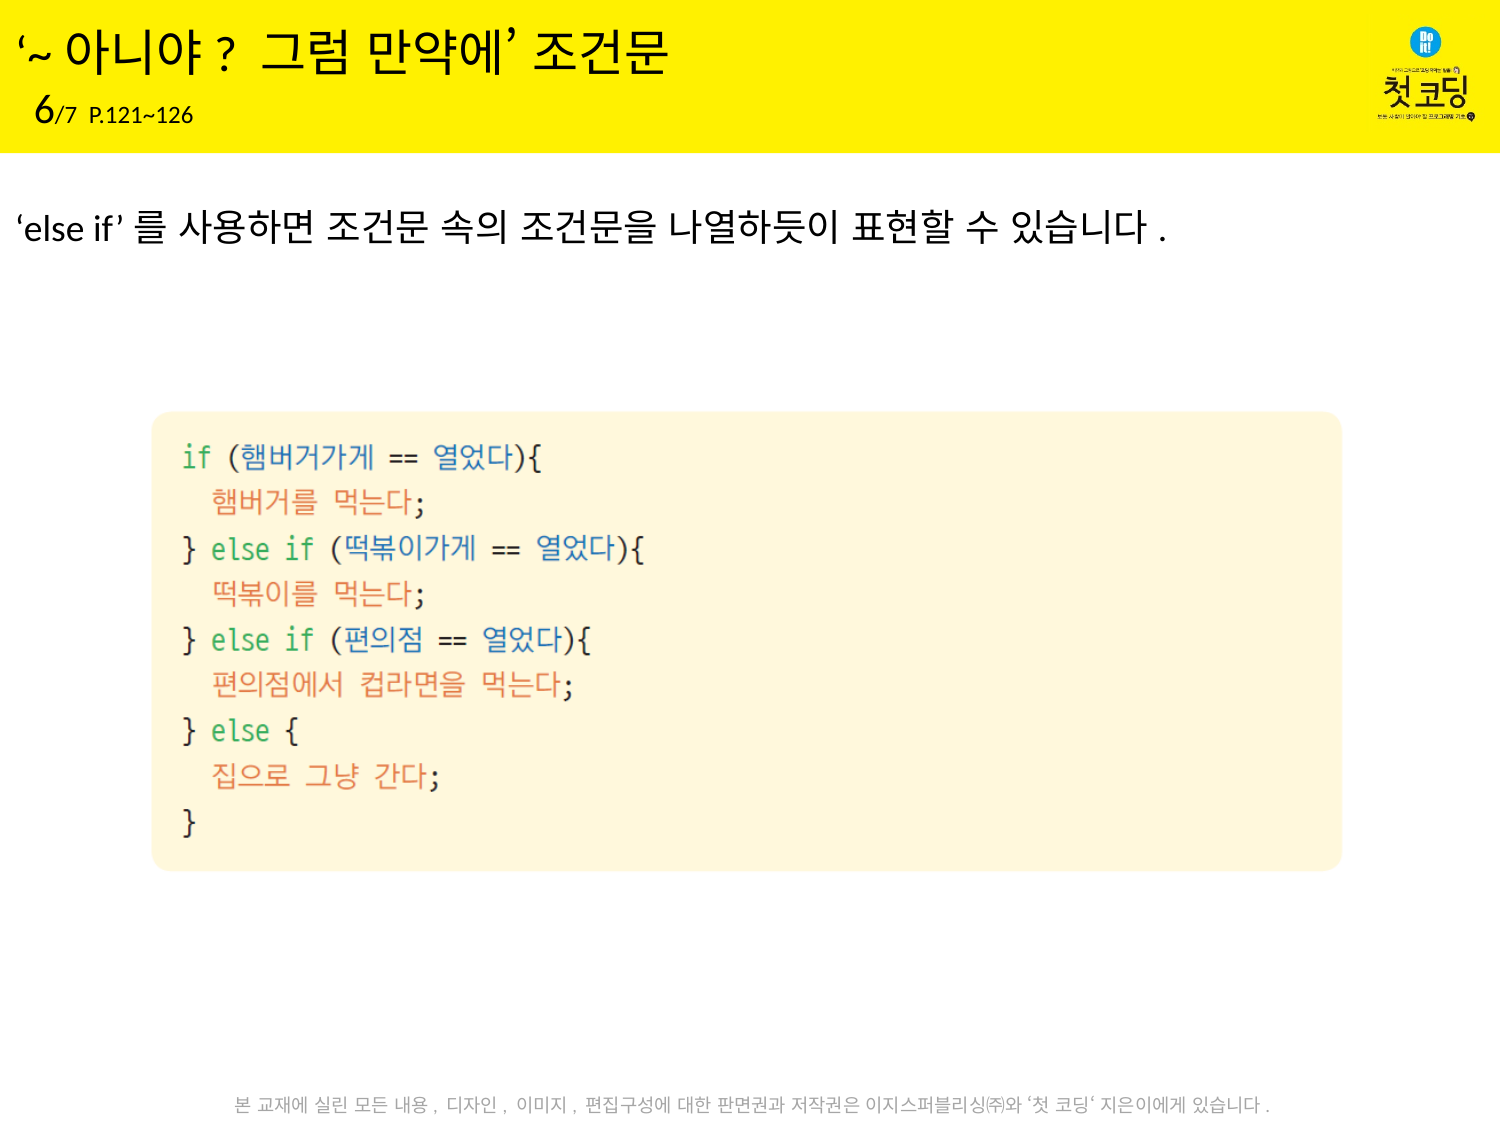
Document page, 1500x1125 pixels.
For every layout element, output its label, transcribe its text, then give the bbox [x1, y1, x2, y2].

text_box ‘~아니야? 그럼 만약에’ 조건문 6/7 P.121~126 [0, 0, 1500, 154]
picture [1366, 14, 1485, 132]
text_box ‘else if’를 사용하면 조건문 속의 조건문을 나열하듯이 표현할 수 있습니다. [0, 197, 1391, 257]
text_box 본 교재에 실린 모든 내용, 디자인, 이미지, 편집구성에 대한 판면권과 저작권은 이지스퍼블리싱㈜와 ‘첫 코딩‘ 지은이에게 있습니다. [220, 1086, 1290, 1124]
picture [131, 395, 1369, 885]
